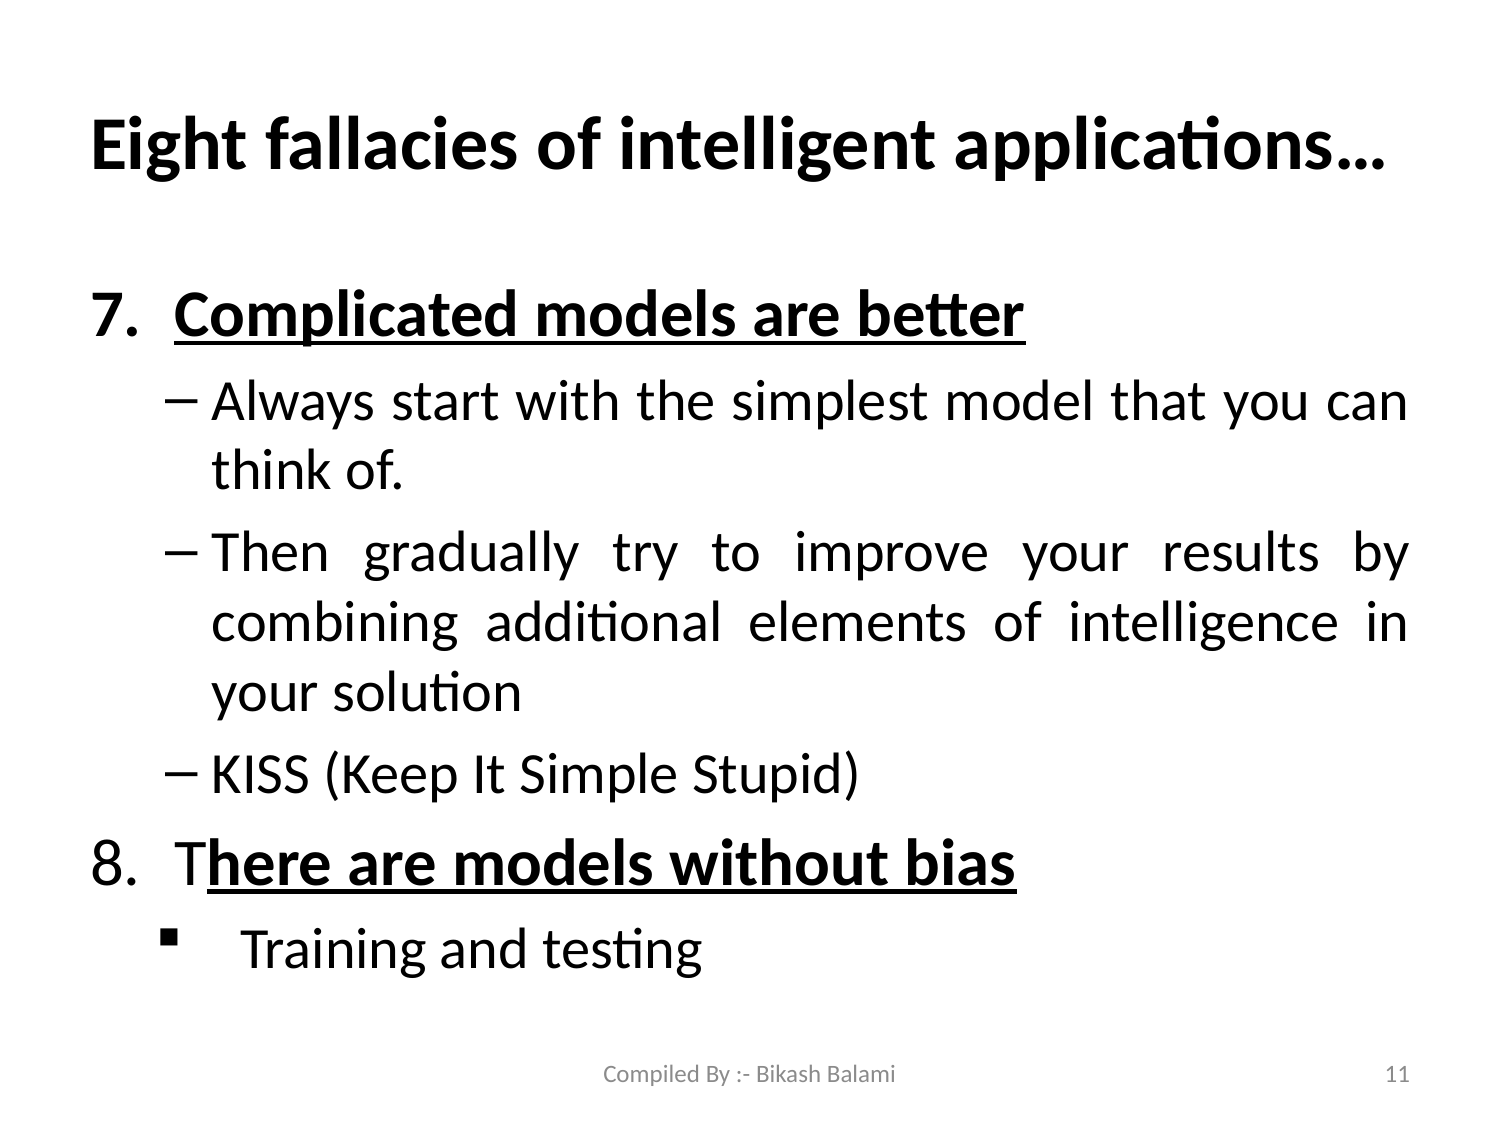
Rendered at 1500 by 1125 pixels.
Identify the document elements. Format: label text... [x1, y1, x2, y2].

footer Compiled By :- Bikash Balami [512, 1042, 988, 1103]
title Eight fallacies of intelligent applications… [75, 45, 1425, 233]
list Complicated models are better Always start with the simplest model that you can think of. Then gradually try to improve your results by combining additional elements of intelligence in your solution KISS (Keep It Simple Stupid) There are models without bias Training and testing [75, 262, 1425, 1005]
slide_number 11 [1074, 1042, 1425, 1103]
